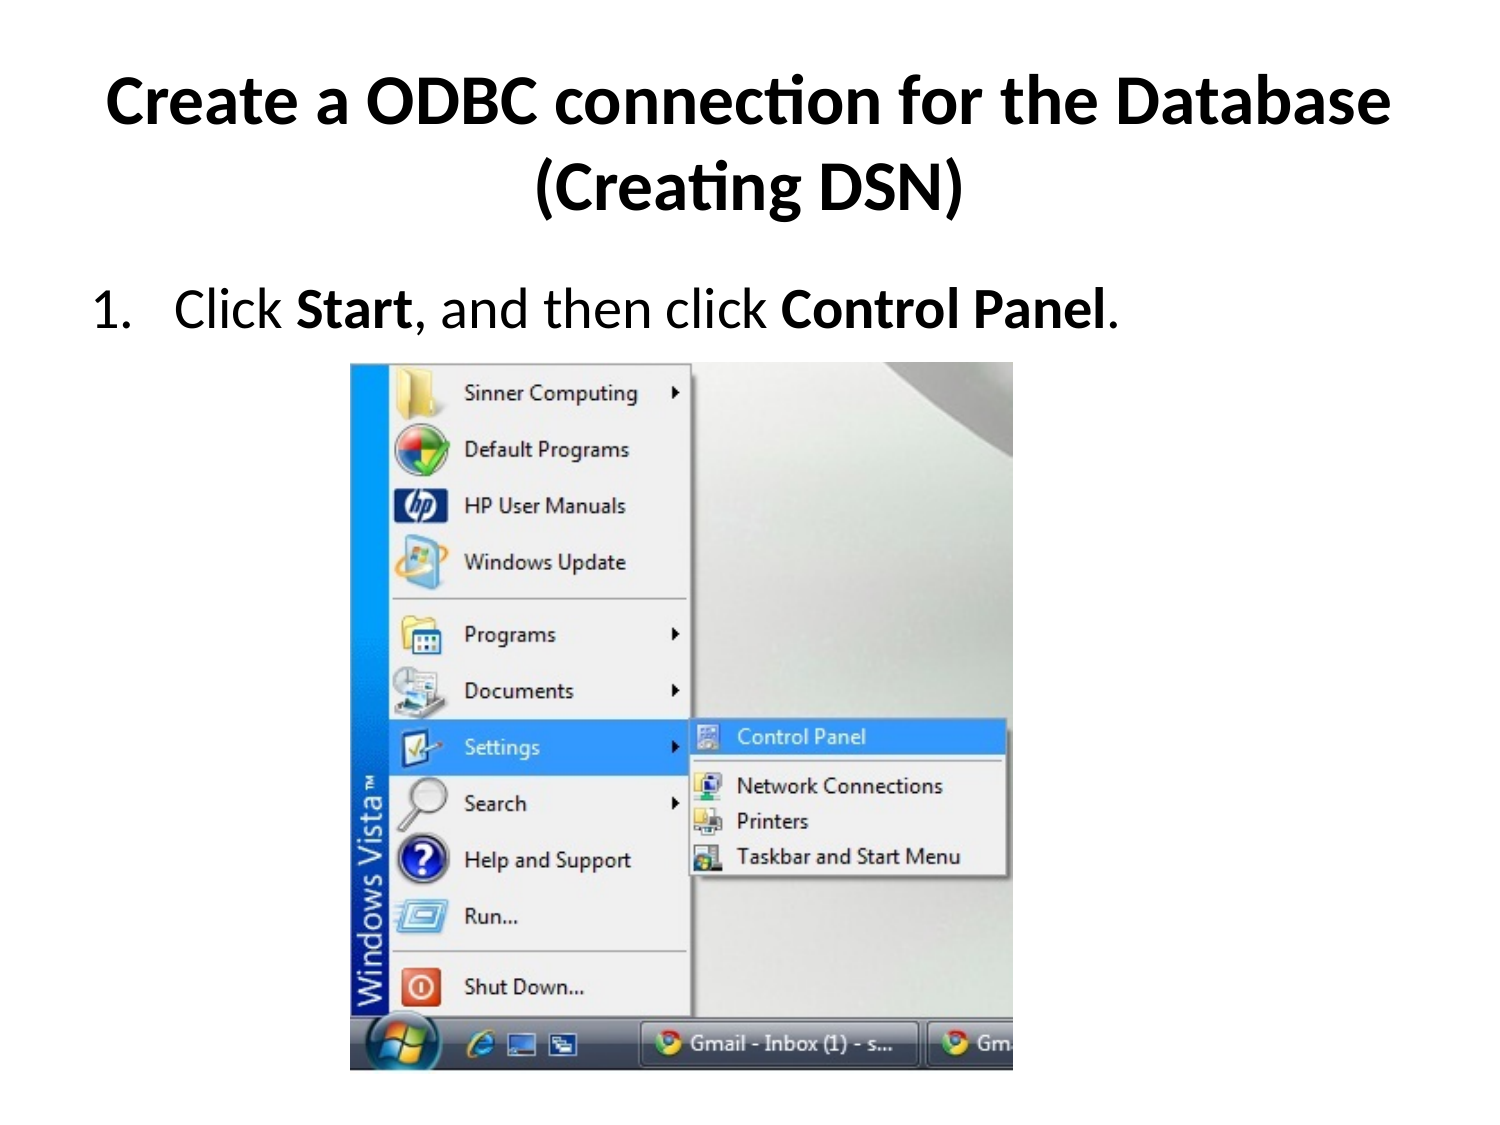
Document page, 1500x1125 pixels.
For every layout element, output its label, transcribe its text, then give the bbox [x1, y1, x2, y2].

picture [349, 362, 1013, 1074]
title Create a ODBC connection for the Database (Creating DSN) [75, 45, 1425, 233]
list Click Start, and then click Control Panel. [75, 262, 1425, 1088]
